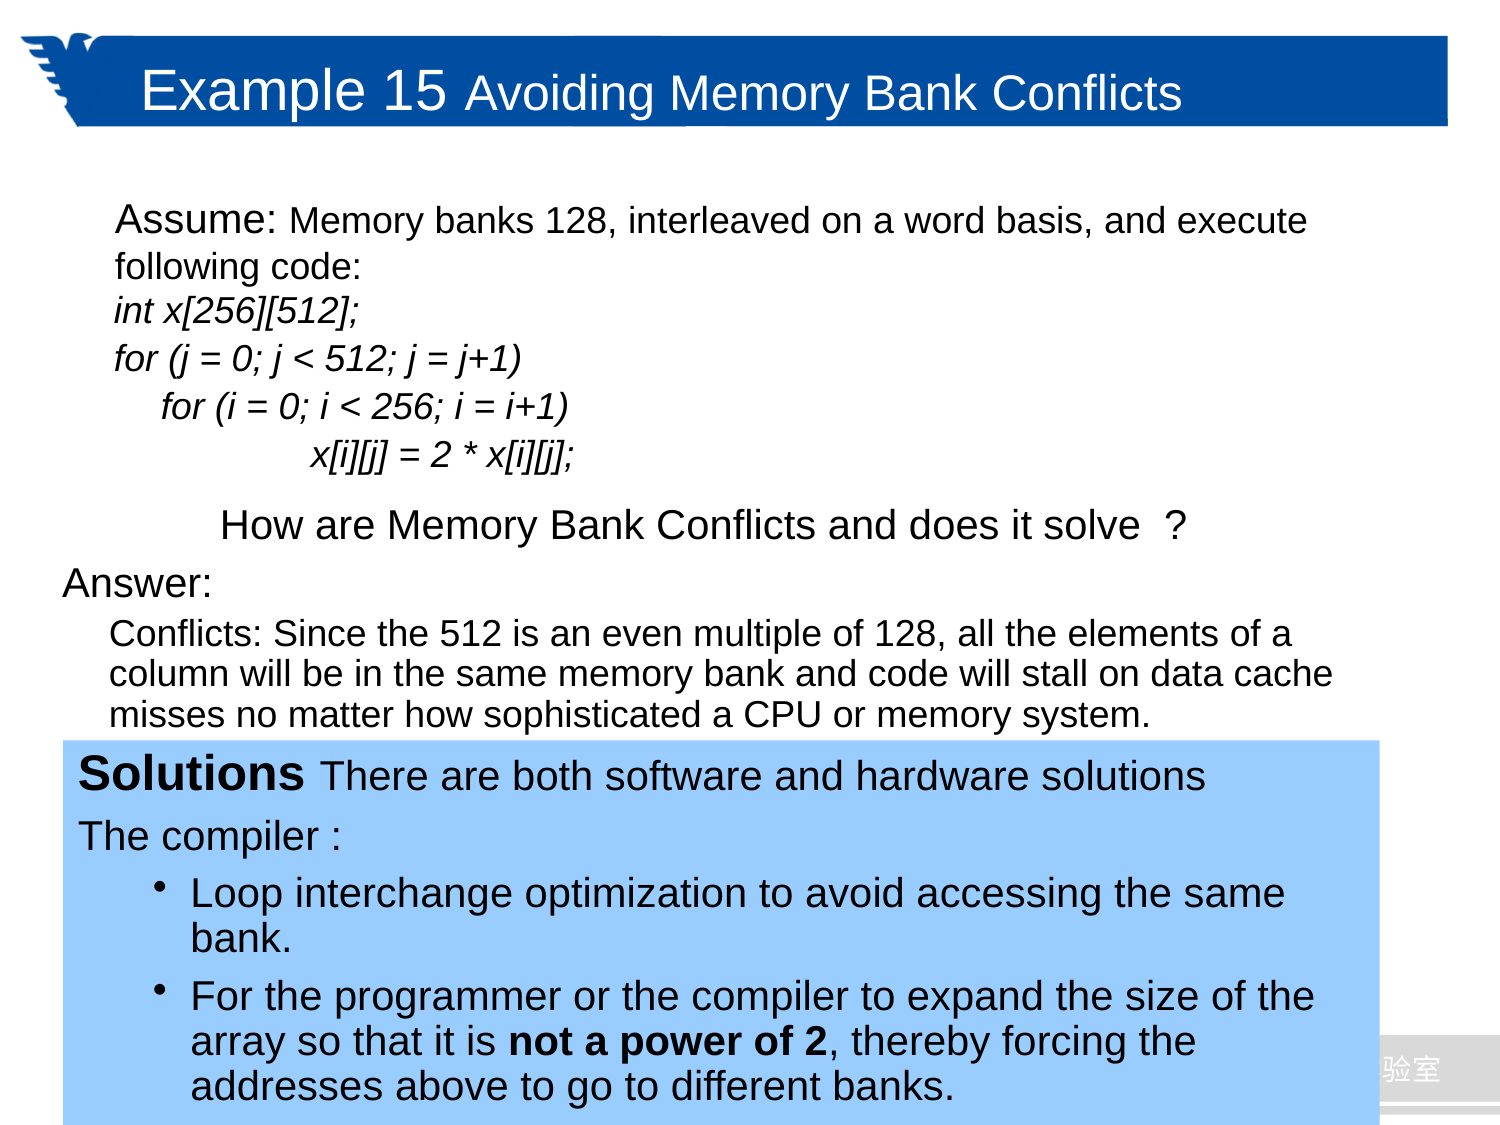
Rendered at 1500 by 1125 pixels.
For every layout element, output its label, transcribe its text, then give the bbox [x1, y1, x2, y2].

text_box Solutions There are both software and hardware solutions The compiler : Loop interchange optimization to avoid accessing the same bank. For the programmer or the compiler to expand the size of the array so that it is not a power of 2, thereby forcing the addresses above to go to different banks. The hardware: Using a prime number of memory banks 2n-1 [63, 740, 1380, 1125]
text_box int x[256][512]; for (j = 0; j < 512; j = j+1) for (i = 0; i < 256; i = i+1) x[i][j] = 2 * x[i][j]; [99, 283, 1387, 497]
picture [5, 18, 148, 127]
text_box How are Memory Bank Conflicts and does it solve ? Answer: Conflicts: Since the 512 is an even multiple of 128, all the elements of a column will be in the same memory bank and code will stall on data cache misses no matter how sophisticated a CPU or memory system. [47, 496, 1373, 741]
list Assume: Memory banks 128, interleaved on a word basis, and execute following code: [43, 184, 1369, 315]
title Example 15 Avoiding Memory Bank Conflicts [125, 43, 1400, 132]
